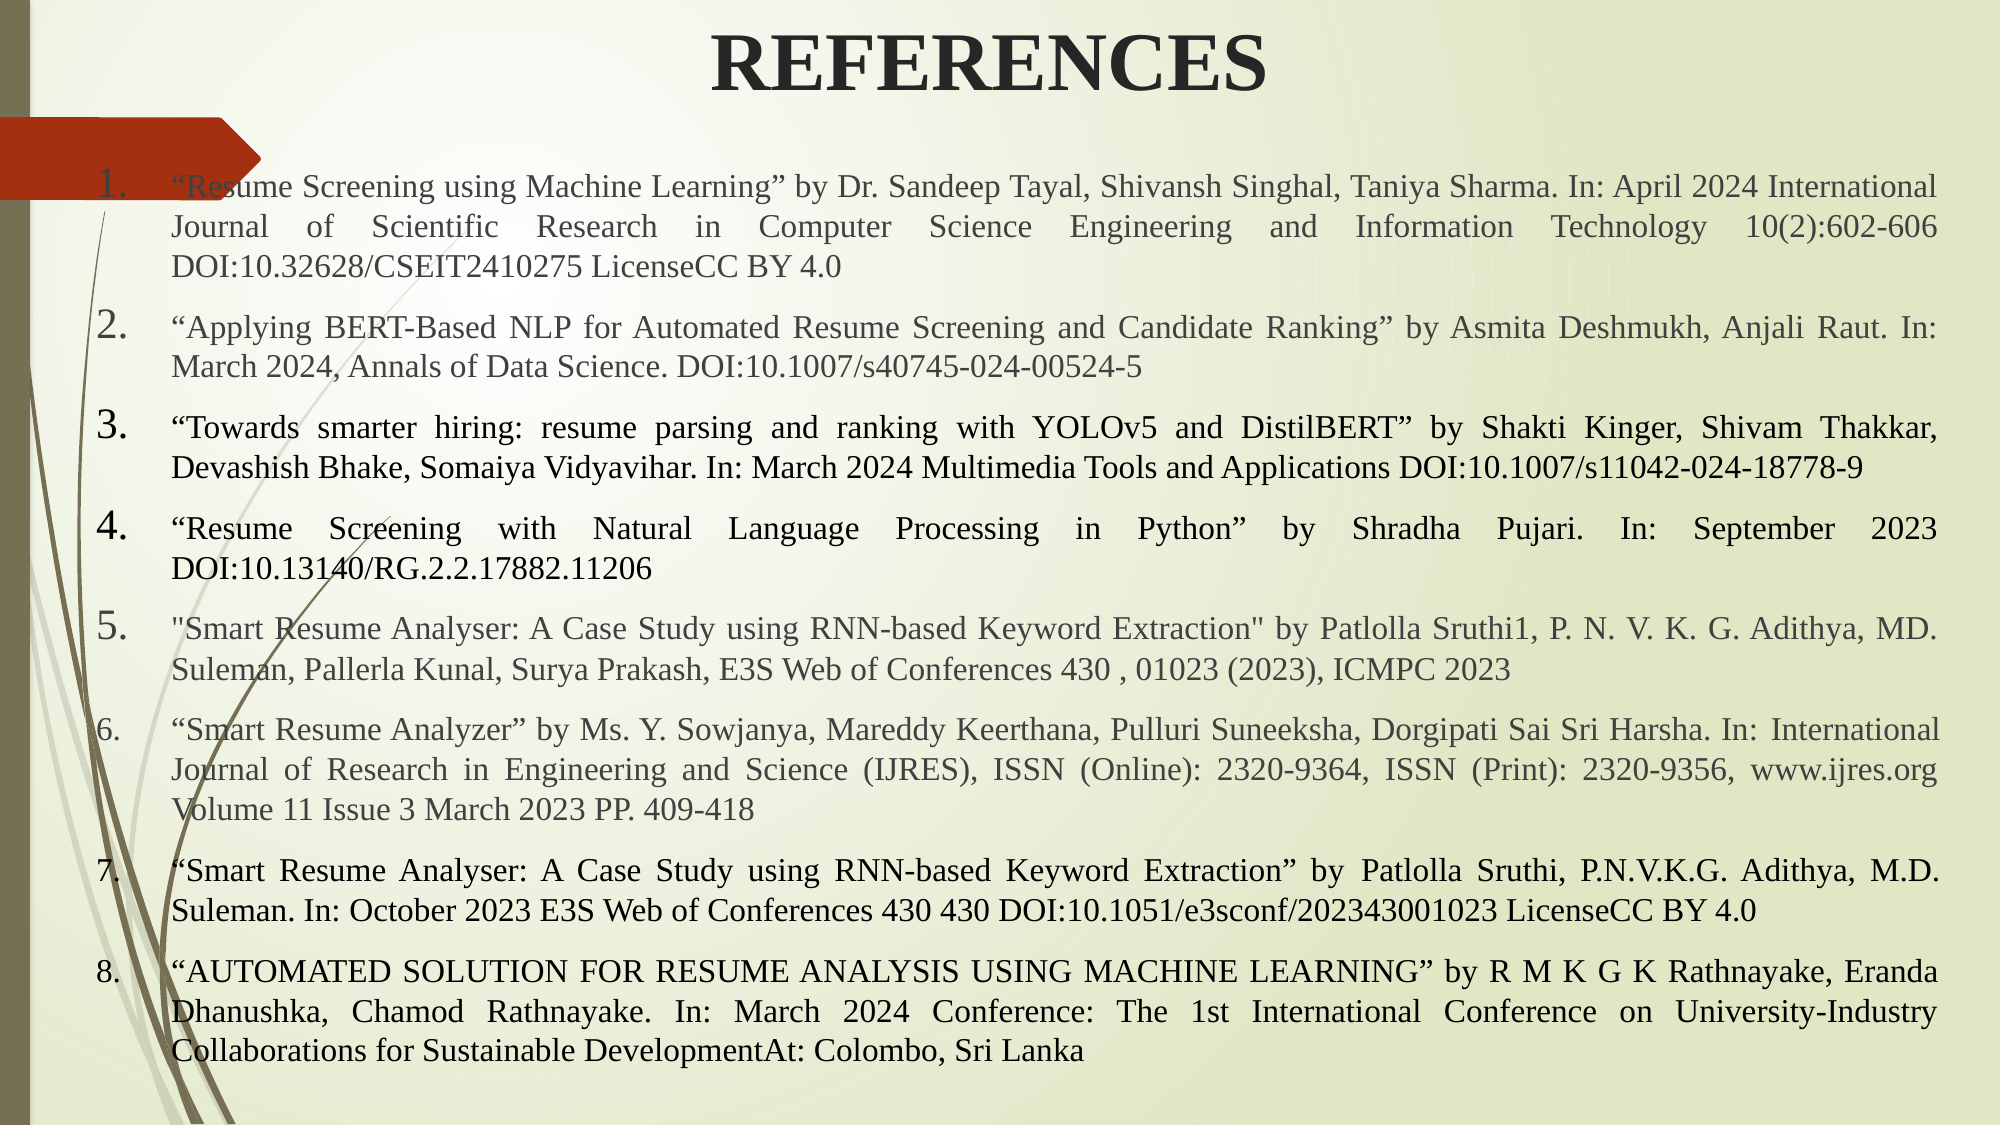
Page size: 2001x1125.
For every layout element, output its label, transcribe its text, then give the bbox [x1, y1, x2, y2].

title REFERENCES [0, 0, 2000, 157]
list “Resume Screening using Machine Learning” by Dr. Sandeep Tayal, Shivansh Singhal, Taniya Sharma. In: April 2024 International Journal of Scientific Research in Computer Science Engineering and Information Technology 10(2):602-606 DOI:10.32628/CSEIT2410275 LicenseCC BY 4.0 “Applying BERT-Based NLP for Automated Resume Screening and Candidate Ranking” by Asmita Deshmukh, Anjali Raut. In: March 2024, Annals of Data Science. DOI:10.1007/s40745-024-00524-5 “Towards smarter hiring: resume parsing and ranking with YOLOv5 and DistilBERT” by Shakti Kinger, Shivam Thakkar, Devashish Bhake, Somaiya Vidyavihar. In: March 2024 Multimedia Tools and Applications DOI:10.1007/s11042-024-18778-9 “Resume Screening with Natural Language Processing in Python” by Shradha Pujari. In: September 2023 DOI:10.13140/RG.2.2.17882.11206 "Smart Resume Analyser: A Case Study using RNN-based Keyword Extraction" by Patlolla Sruthi1, P. N. V. K. G. Adithya, MD. Suleman, Pallerla Kunal, Surya Prakash, E3S Web of Conferences 430 , 01023 (2023), ICMPC 2023 “Smart Resume Analyzer” by Ms. Y. Sowjanya, Mareddy Keerthana, Pulluri Suneeksha, Dorgipati Sai Sri Harsha. In: International Journal of Research in Engineering and Science (IJRES), ISSN (Online): 2320-9364, ISSN (Print): 2320-9356, www.ijres.org Volume 11 Issue 3 March 2023 PP. 409-418 “Smart Resume Analyser: A Case Study using RNN-based Keyword Extraction” by Patlolla Sruthi, P.N.V.K.G. Adithya, M.D. Suleman. In: October 2023 E3S Web of Conferences 430 430 DOI:10.1051/e3sconf/202343001023 LicenseCC BY 4.0 “AUTOMATED SOLUTION FOR RESUME ANALYSIS USING MACHINE LEARNING” by R M K G K Rathnayake, Eranda Dhanushka, Chamod Rathnayake. In: March 2024 Conference: The 1st International Conference on University-Industry Collaborations for Sustainable DevelopmentAt: Colombo, Sri Lanka [81, 156, 1957, 1125]
